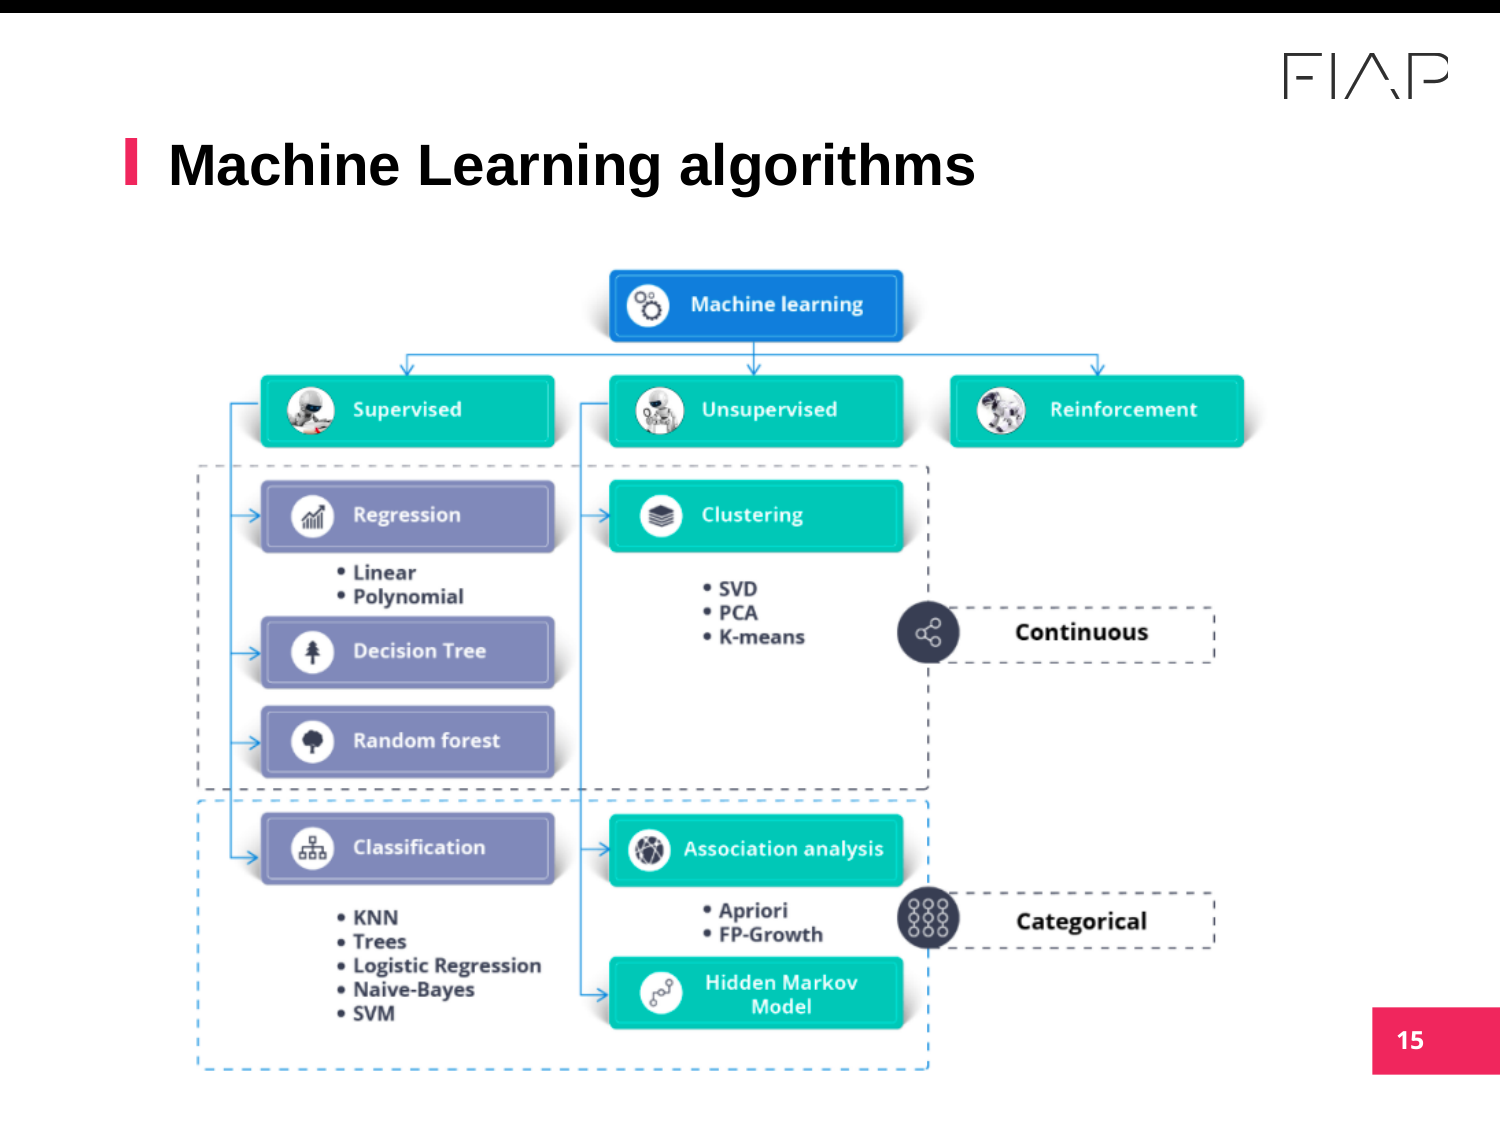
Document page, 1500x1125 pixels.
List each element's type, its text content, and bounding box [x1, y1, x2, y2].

title Machine Learning algorithms [153, 114, 1375, 211]
picture [1284, 53, 1448, 99]
picture [175, 210, 1273, 1076]
